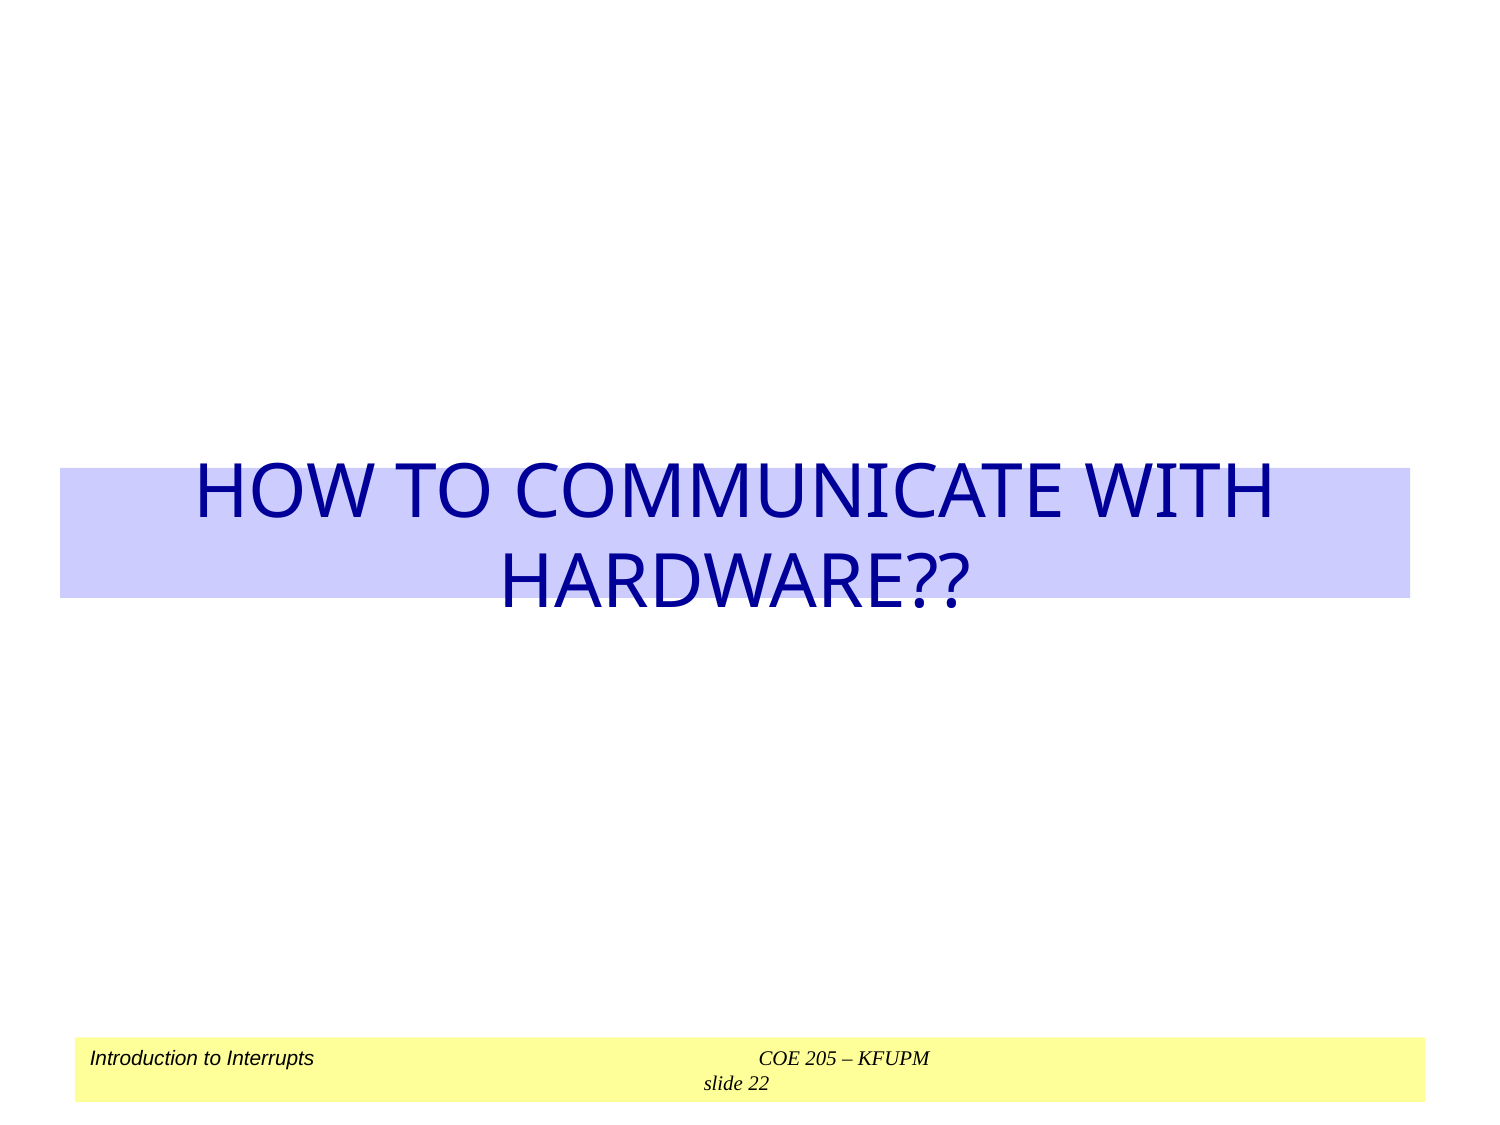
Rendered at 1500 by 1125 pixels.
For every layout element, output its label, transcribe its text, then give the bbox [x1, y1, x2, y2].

title HOW TO COMMUNICATE WITH HARDWARE?? [59, 467, 1411, 599]
